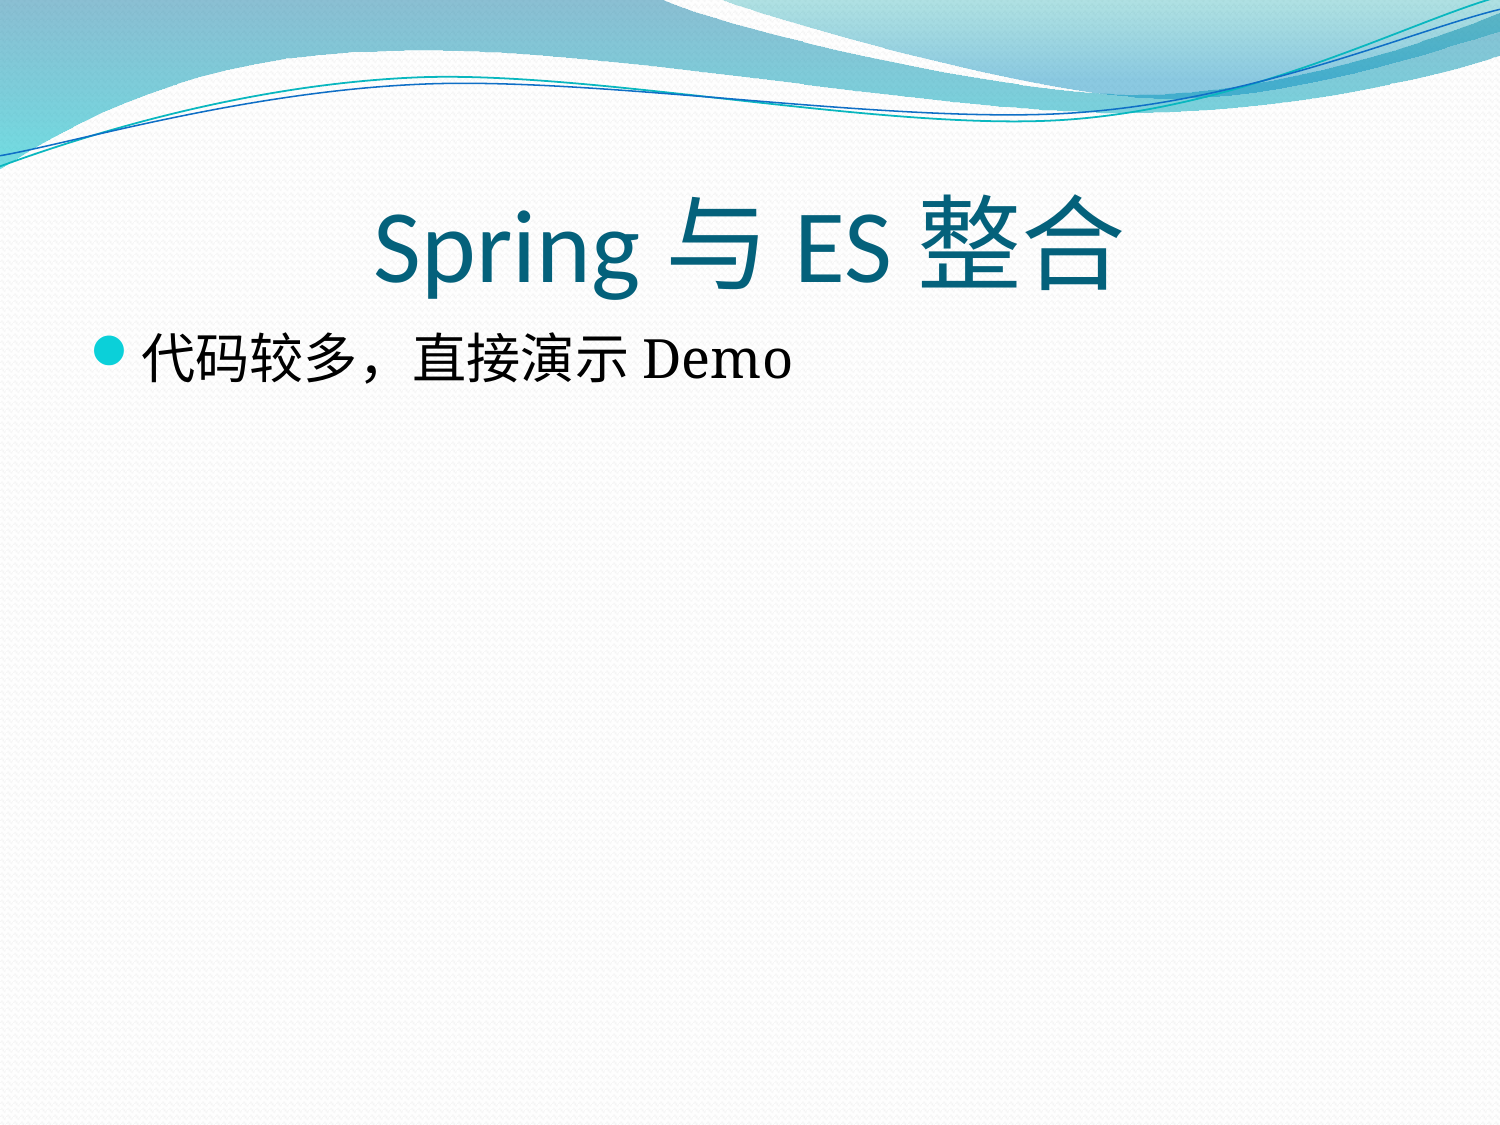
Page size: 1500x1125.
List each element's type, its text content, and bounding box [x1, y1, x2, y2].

list 代码较多，直接演示Demo [75, 317, 1425, 1038]
title Spring与ES整合 [75, 115, 1425, 303]
